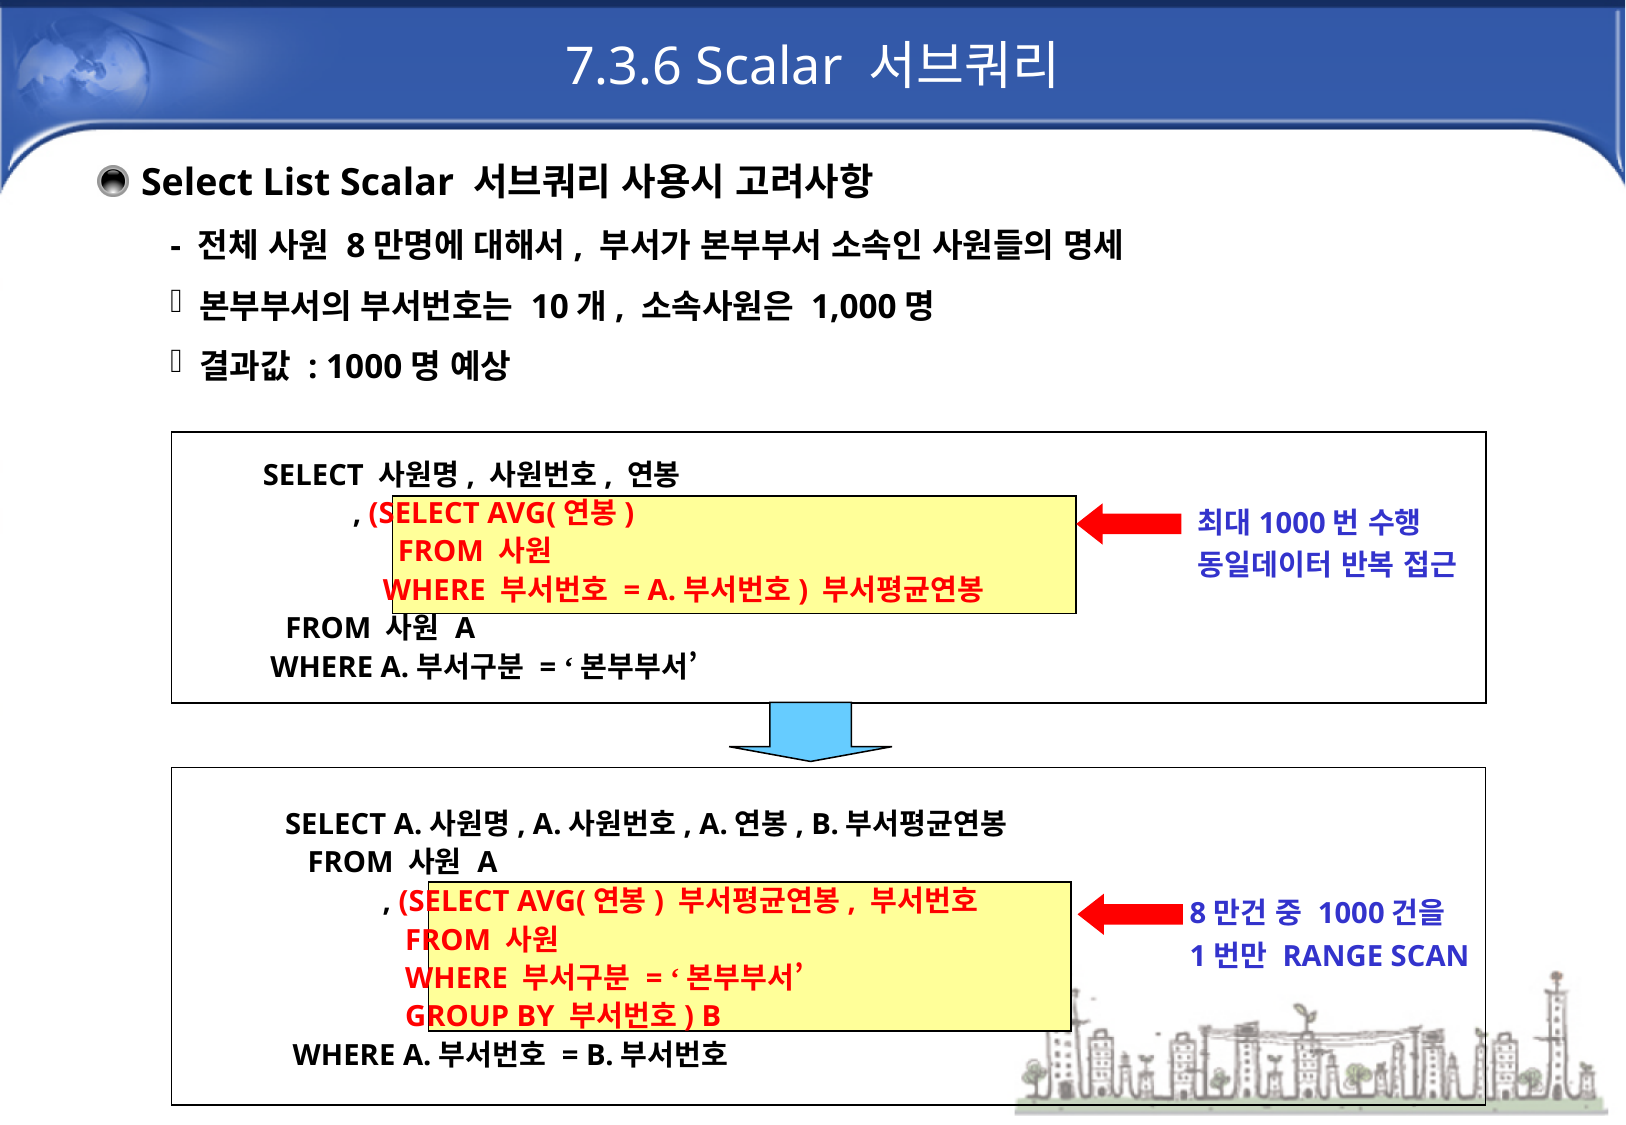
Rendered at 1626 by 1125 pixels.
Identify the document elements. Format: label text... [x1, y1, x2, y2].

text_box 최대1000번 수행 동일데이터 반복 접근 [1189, 497, 1467, 590]
picture [0, 0, 1626, 1125]
text_box [729, 702, 893, 762]
text_box [1077, 893, 1180, 935]
text_box SELECT 사원명, 사원번호, 연봉 , (SELECT AVG(연봉) FROM 사원 WHERE 부서번호 = A.부서번호) 부서평균연봉 FROM 사원 A WHERE A.부서구분 = ‘본부부서’ [171, 432, 1486, 703]
text_box 8만건 중 1000건을 1번만 RANGE SCAN [1180, 887, 1479, 980]
text_box SELECT A.사원명, A.사원번호, A.연봉, B.부서평균연봉 FROM 사원 A , (SELECT AVG(연봉) 부서평균연봉, 부서번호 FROM 사원 WHERE 부서구분 = ‘본부부서’ GROUP BY 부서번호) B WHERE A.부서번호 = B.부서번호 [171, 767, 1486, 1106]
text_box Select List Scalar 서브쿼리 사용시 고려사항 - 전체 사원 8만명에 대해서, 부서가 본부부서 소속인 사원들의 명세 본부부서의 부서번호는 10개, 소속사원은 1,000명 결과값 : 1000명 예상 [82, 137, 1555, 391]
title 7.3.6 Scalar 서브쿼리 [0, 10, 1625, 118]
text_box [1076, 503, 1182, 545]
